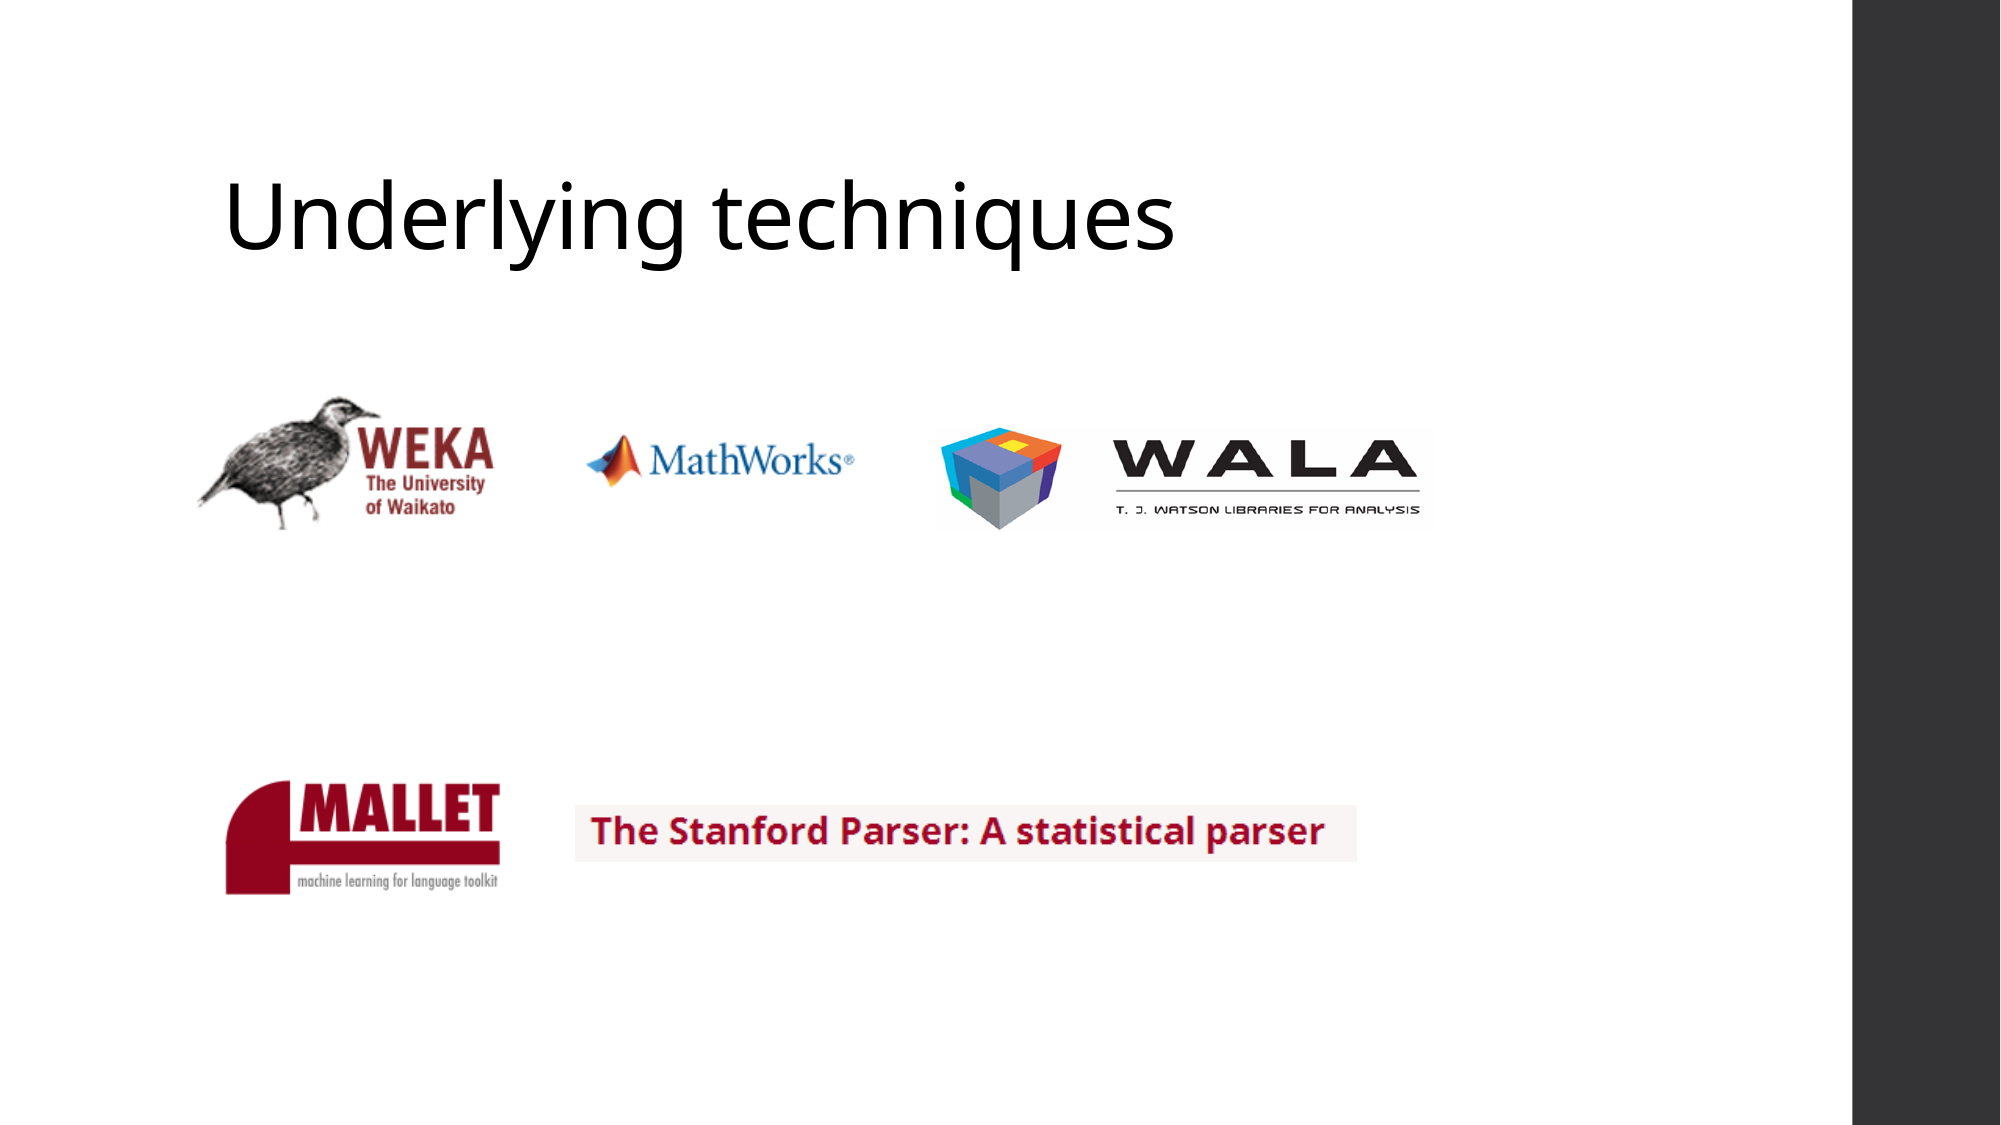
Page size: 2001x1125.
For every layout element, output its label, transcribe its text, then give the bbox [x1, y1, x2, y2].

picture [574, 427, 866, 489]
picture [937, 426, 1434, 531]
picture [188, 390, 504, 538]
list [206, 299, 1617, 1014]
picture [221, 775, 504, 900]
title Underlying techniques [206, 60, 1797, 278]
picture [574, 804, 1357, 862]
